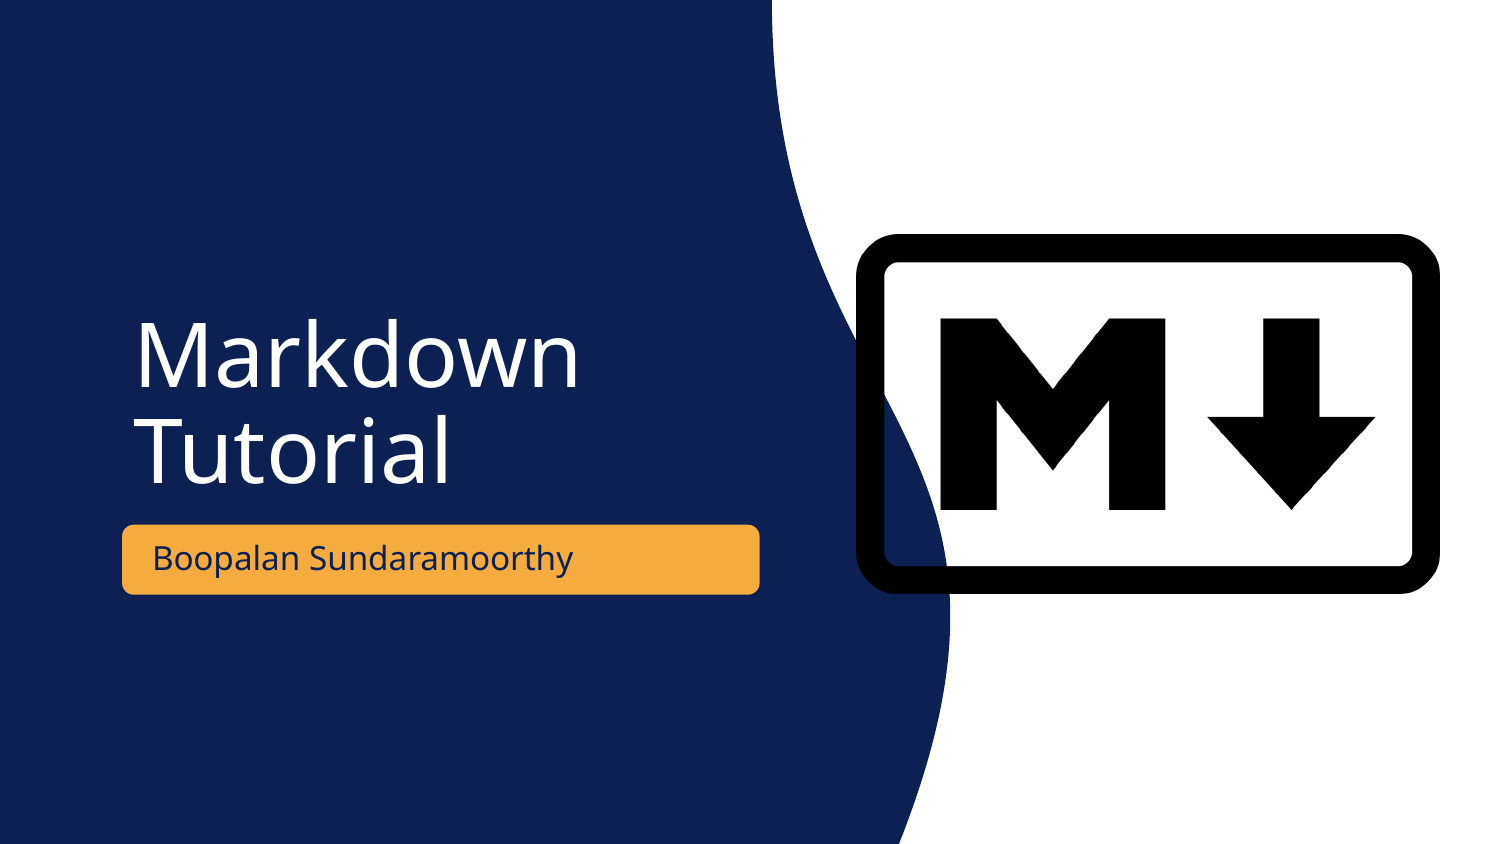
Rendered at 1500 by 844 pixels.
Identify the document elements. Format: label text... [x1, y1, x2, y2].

title Boopalan Sundaramoorthy [137, 533, 717, 587]
picture [856, 234, 1441, 594]
text_box [122, 524, 760, 595]
title Markdown Tutorial [118, 304, 850, 510]
